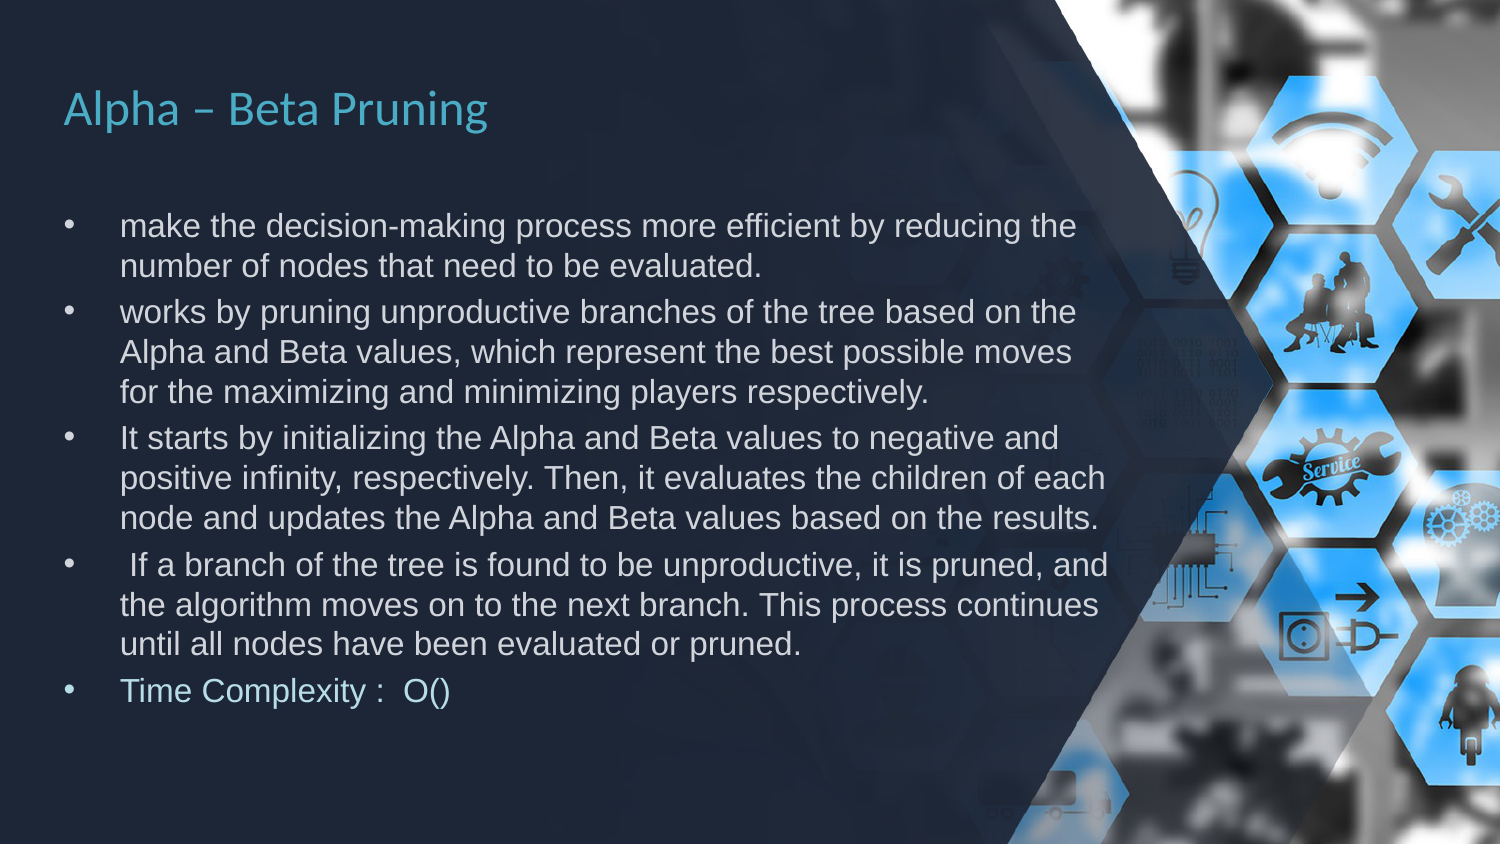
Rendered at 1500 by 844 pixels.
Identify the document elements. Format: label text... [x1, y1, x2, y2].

picture [0, 0, 1500, 844]
title Alpha – Beta Pruning [48, 46, 1126, 166]
